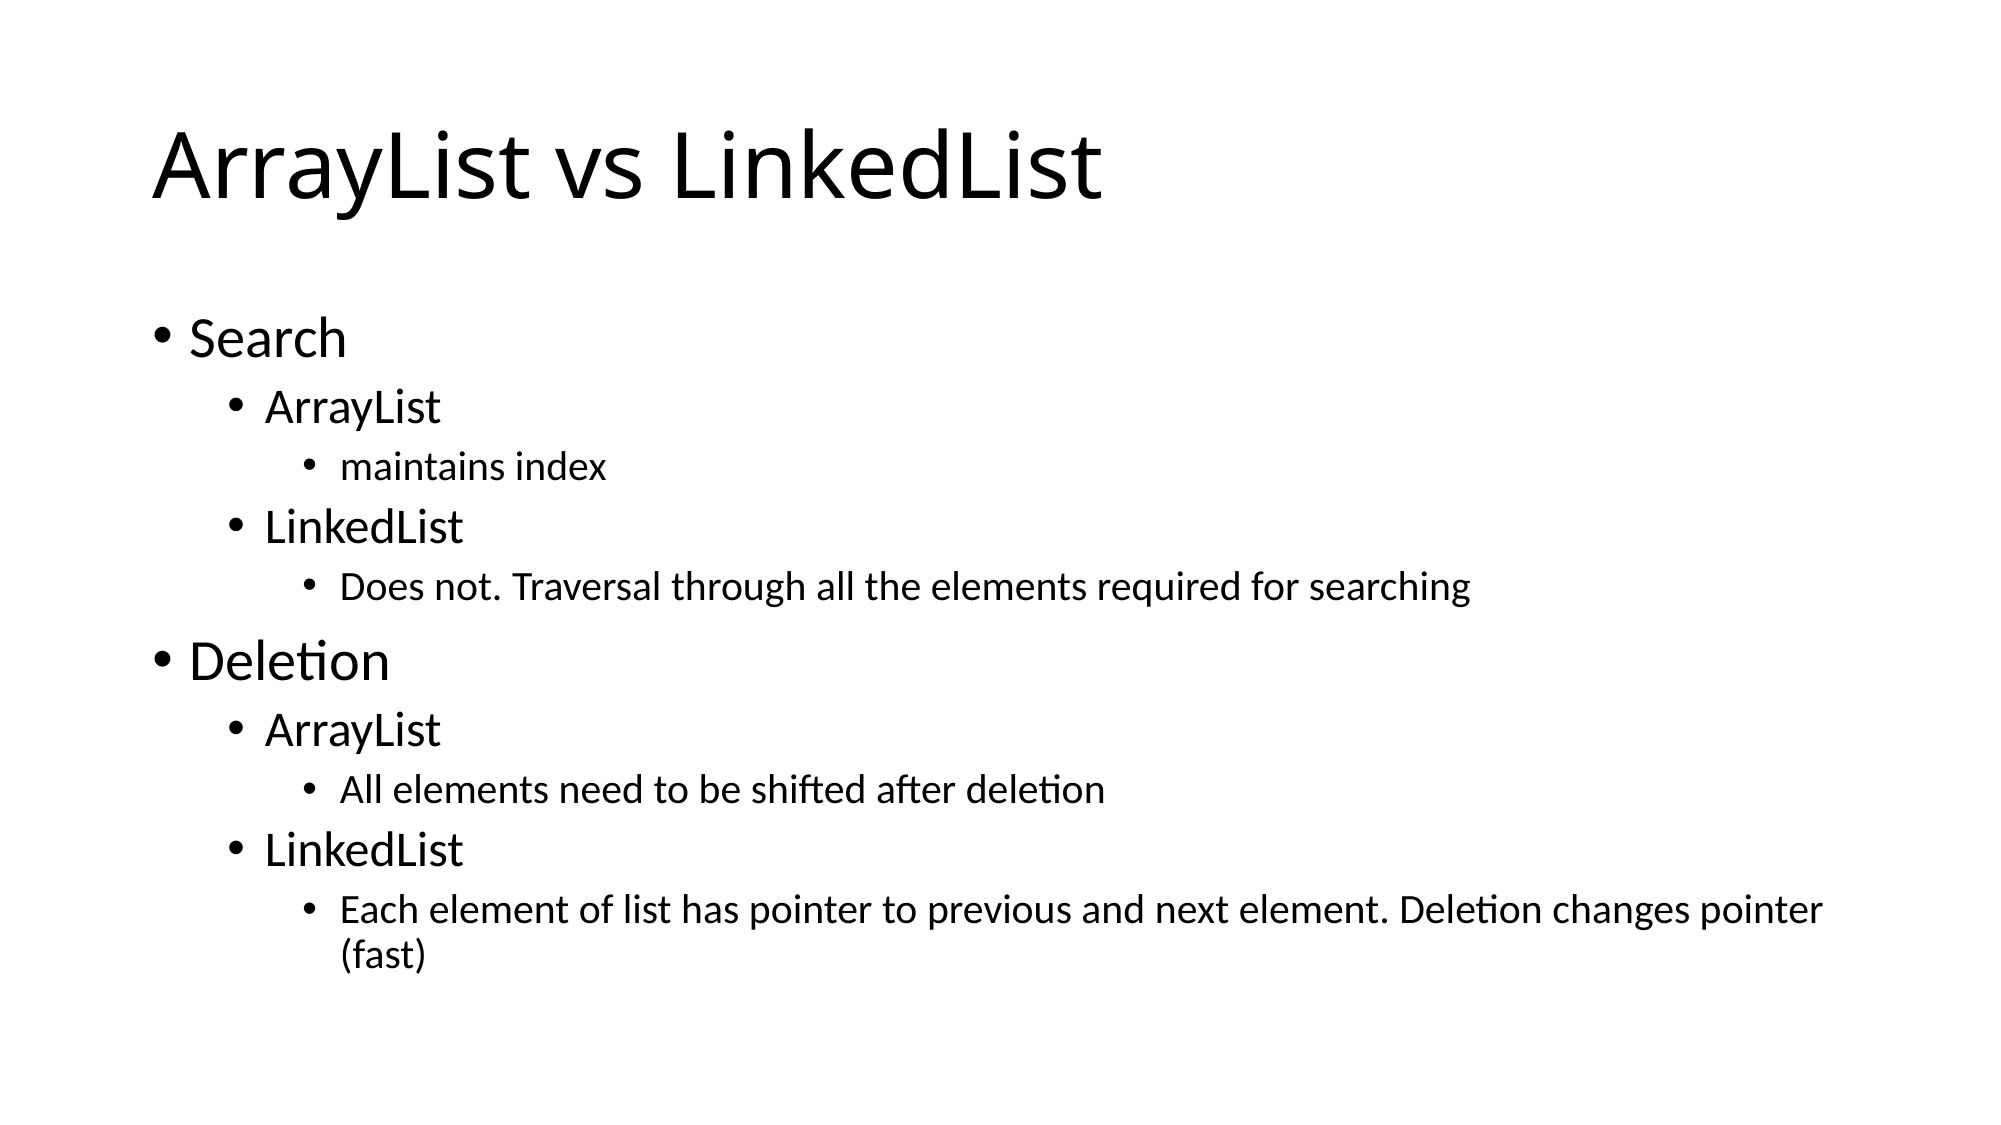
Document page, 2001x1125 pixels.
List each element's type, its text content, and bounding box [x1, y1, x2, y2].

list Search ArrayList maintains index LinkedList Does not. Traversal through all the elements required for searching Deletion ArrayList All elements need to be shifted after deletion LinkedList Each element of list has pointer to previous and next element. Deletion changes pointer (fast) [137, 299, 1863, 1014]
title ArrayList vs LinkedList [137, 59, 1863, 278]
